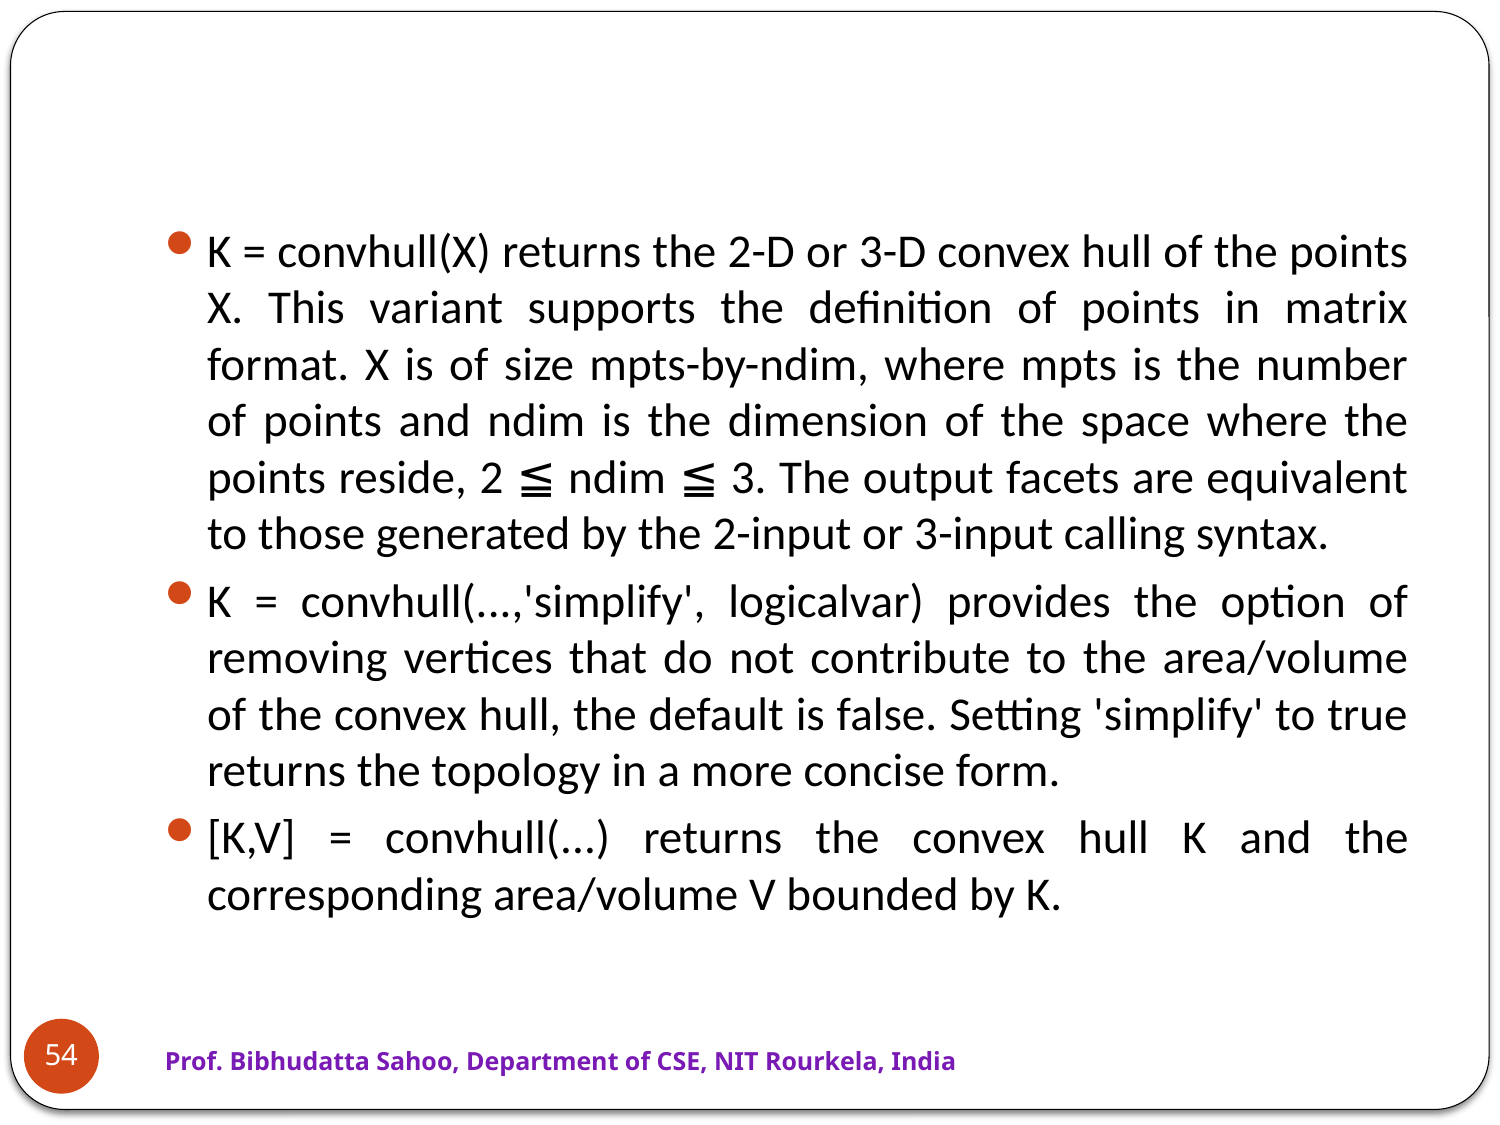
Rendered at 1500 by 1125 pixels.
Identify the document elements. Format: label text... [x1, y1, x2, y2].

slide_number 54 [23, 1018, 99, 1094]
footer Prof. Bibhudatta Sahoo, Department of CSE, NIT Rourkela, India [150, 1037, 1100, 1088]
list K = convhull(X) returns the 2-D or 3-D convex hull of the points X. This variant supports the definition of points in matrix format. X is of size mpts-by-ndim, where mpts is the number of points and ndim is the dimension of the space where the points reside, 2 ≦ ndim ≦ 3. The output facets are equivalent to those generated by the 2-input or 3-input calling syntax. K = convhull(...,'simplify', logicalvar) provides the option of removing vertices that do not contribute to the area/volume of the convex hull, the default is false. Setting 'simplify' to true returns the topology in a more concise form. [K,V] = convhull(...) returns the convex hull K and the corresponding area/volume V bounded by K. [150, 212, 1425, 988]
